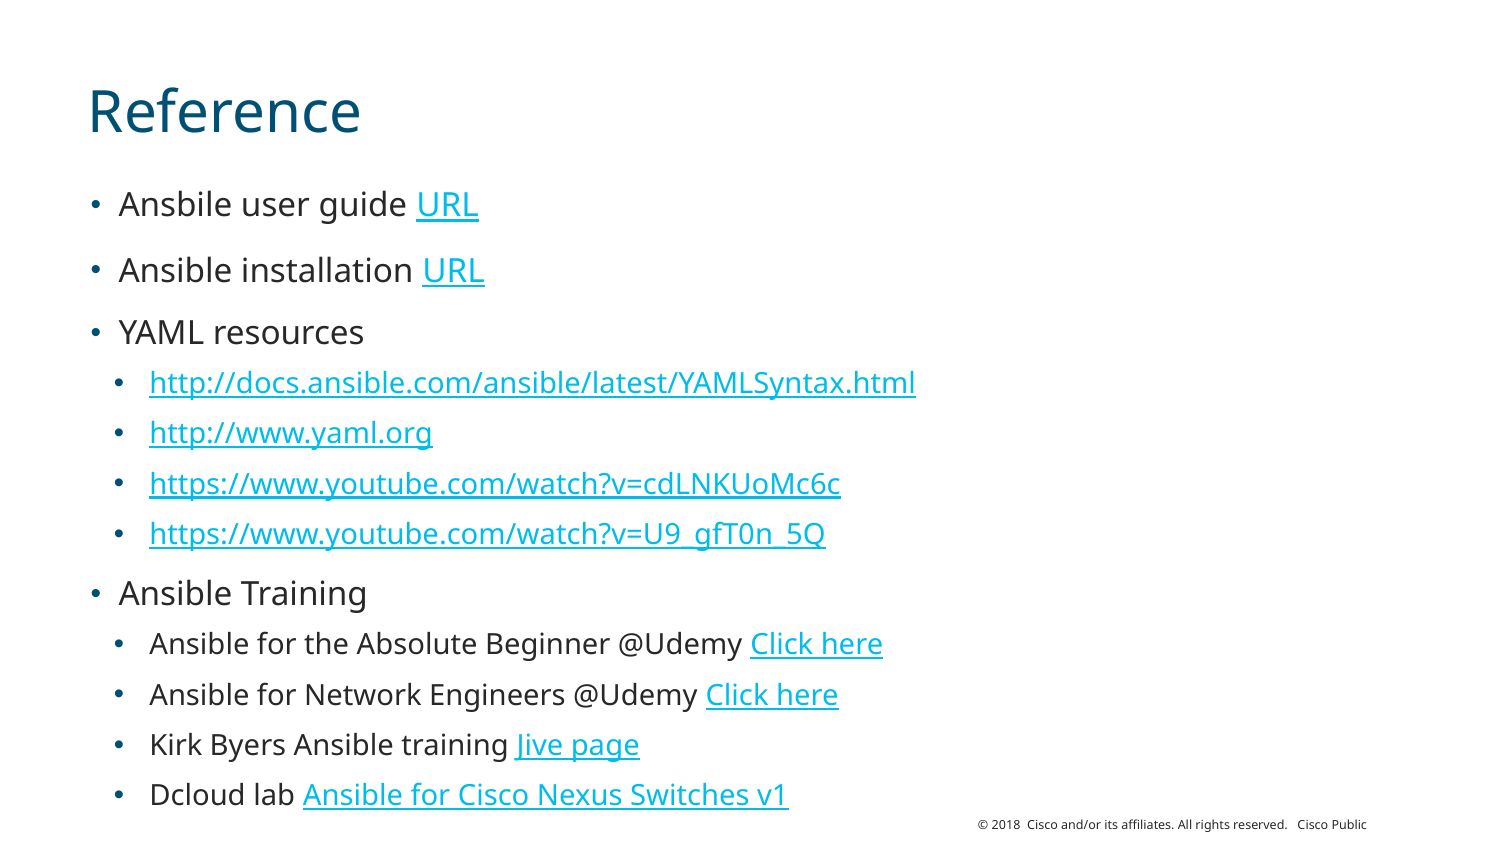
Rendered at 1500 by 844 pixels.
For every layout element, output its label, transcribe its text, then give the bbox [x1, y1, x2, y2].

title Reference [72, 31, 1428, 152]
list Ansbile user guide URL Ansible installation URL YAML resources http://docs.ansible.com/ansible/latest/YAMLSyntax.html http://www.yaml.org https://www.youtube.com/watch?v=cdLNKUoMc6c https://www.youtube.com/watch?v=U9_gfT0n_5Q Ansible Training Ansible for the Absolute Beginner @Udemy Click here Ansible for Network Engineers @Udemy Click here Kirk Byers Ansible training Jive page Dcloud lab Ansible for Cisco Nexus Switches v1 [75, 176, 1434, 741]
